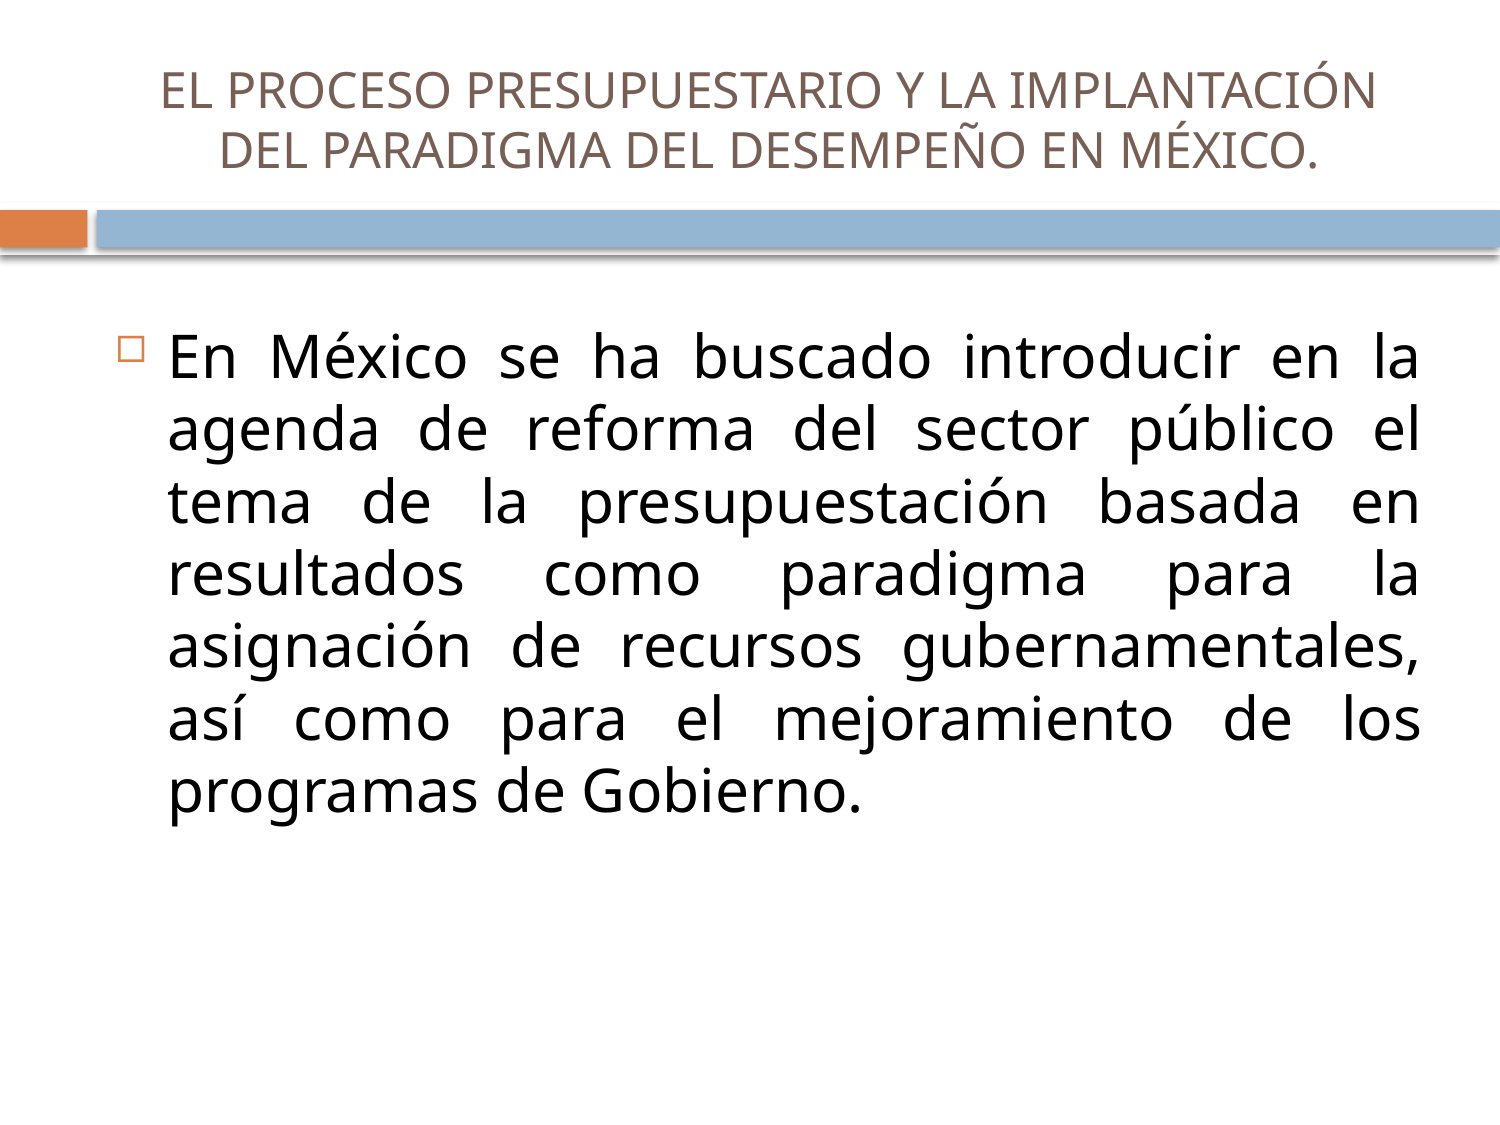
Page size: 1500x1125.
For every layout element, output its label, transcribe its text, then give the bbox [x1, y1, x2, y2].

title EL PROCESO PRESUPUESTARIO Y LA IMPLANTACIÓN DEL PARADIGMA DEL DESEMPEÑO EN MÉXICO. [100, 37, 1438, 200]
list En México se ha buscado introducir en la agenda de reforma del sector público el tema de la presupuestación basada en resultados como paradigma para la asignación de recursos gubernamentales, así como para el mejoramiento de los programas de Gobierno. [100, 310, 1438, 1048]
